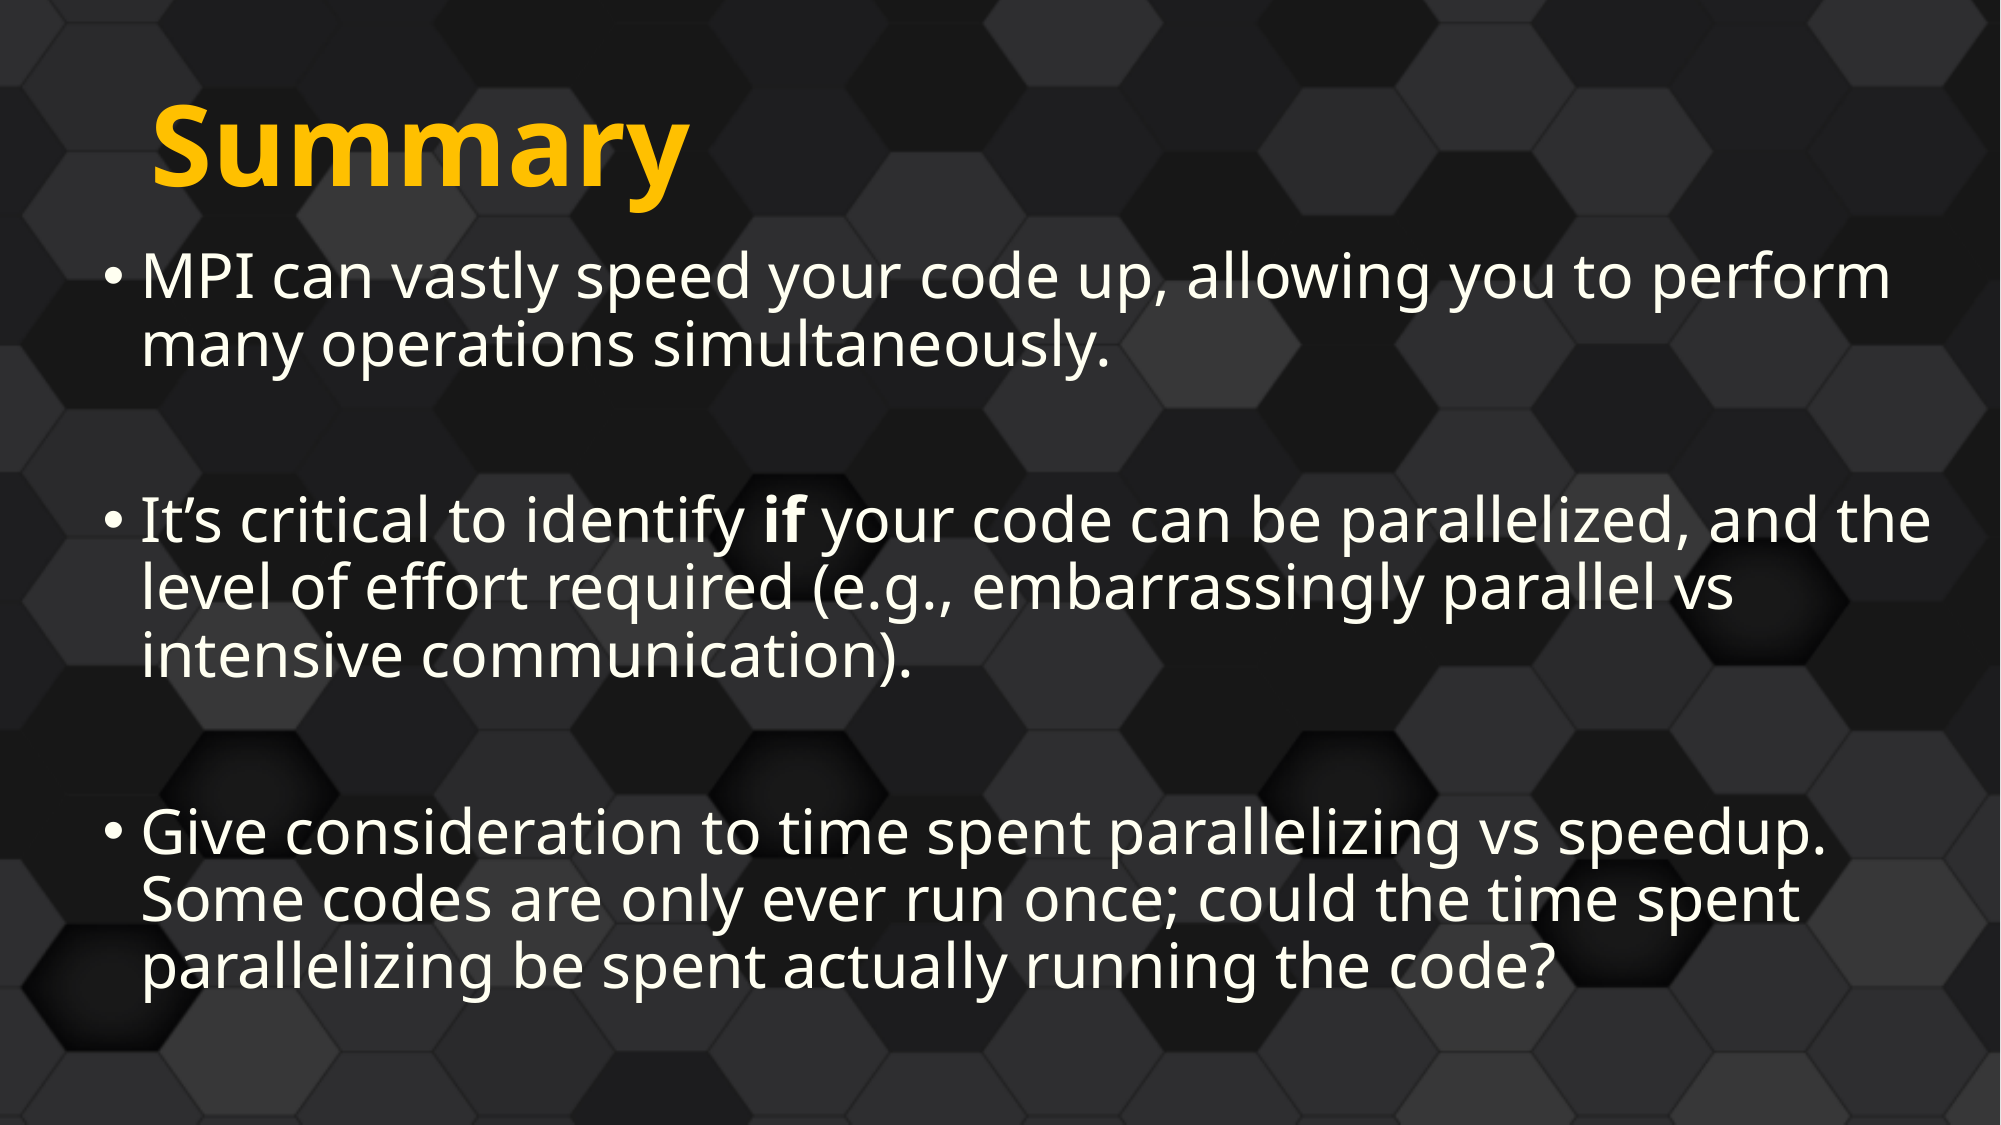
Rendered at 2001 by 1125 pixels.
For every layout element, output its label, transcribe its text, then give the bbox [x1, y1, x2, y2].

picture [0, 0, 2001, 1125]
title Summary [135, 41, 1861, 237]
list MPI can vastly speed your code up, allowing you to perform many operations simultaneously. It’s critical to identify if your code can be parallelized, and the level of effort required (e.g., embarrassingly parallel vs intensive communication). Give consideration to time spent parallelizing vs speedup. Some codes are only ever run once; could the time spent parallelizing be spent actually running the code? [87, 237, 1965, 951]
